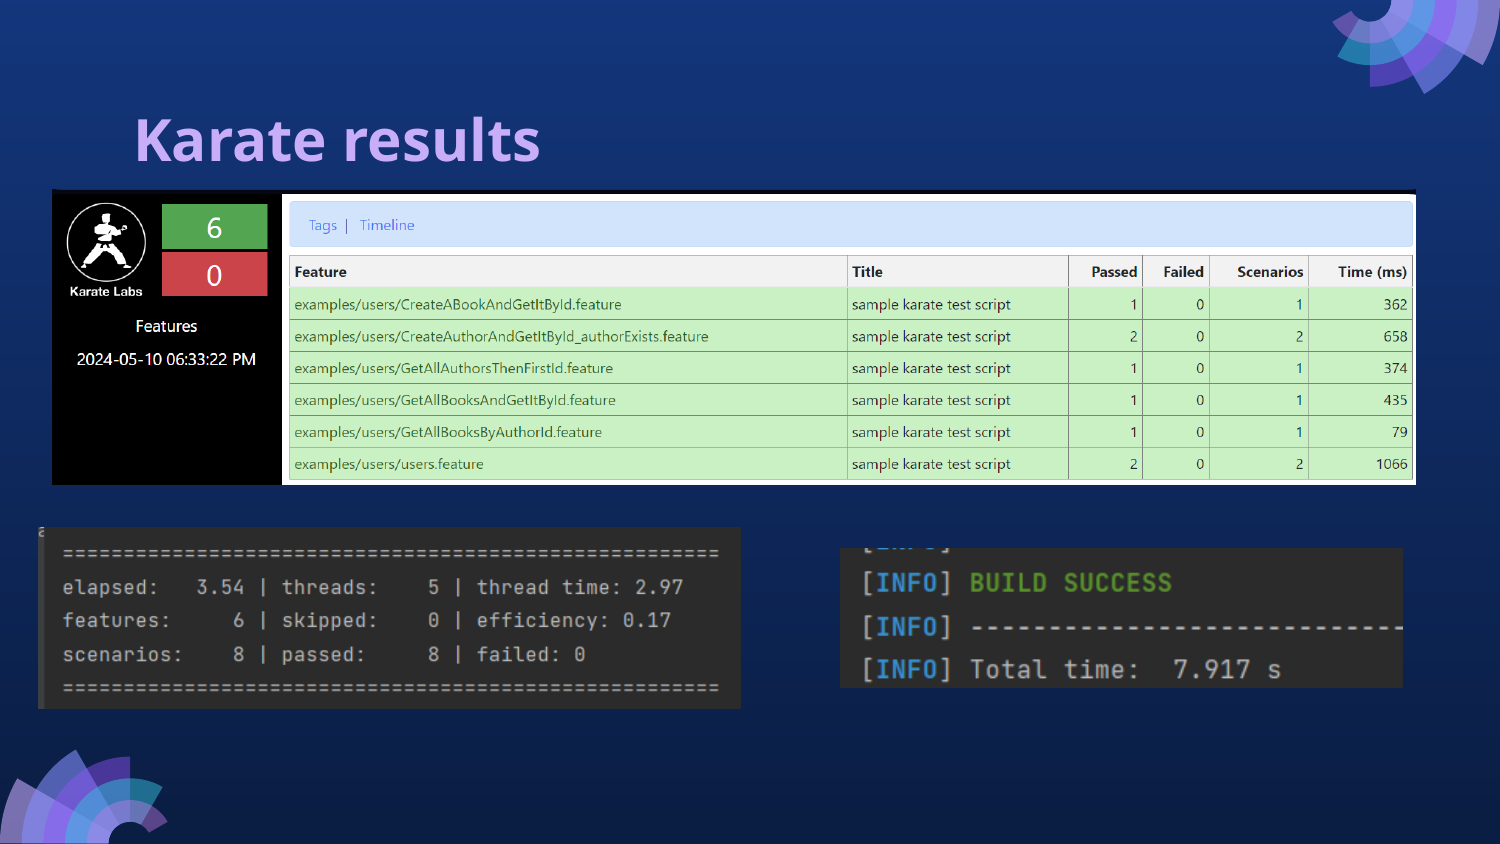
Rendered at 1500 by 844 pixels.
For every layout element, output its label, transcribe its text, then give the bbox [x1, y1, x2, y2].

picture [52, 189, 1416, 485]
picture [37, 526, 741, 709]
title Karate results [118, 88, 1382, 183]
picture [840, 548, 1404, 688]
